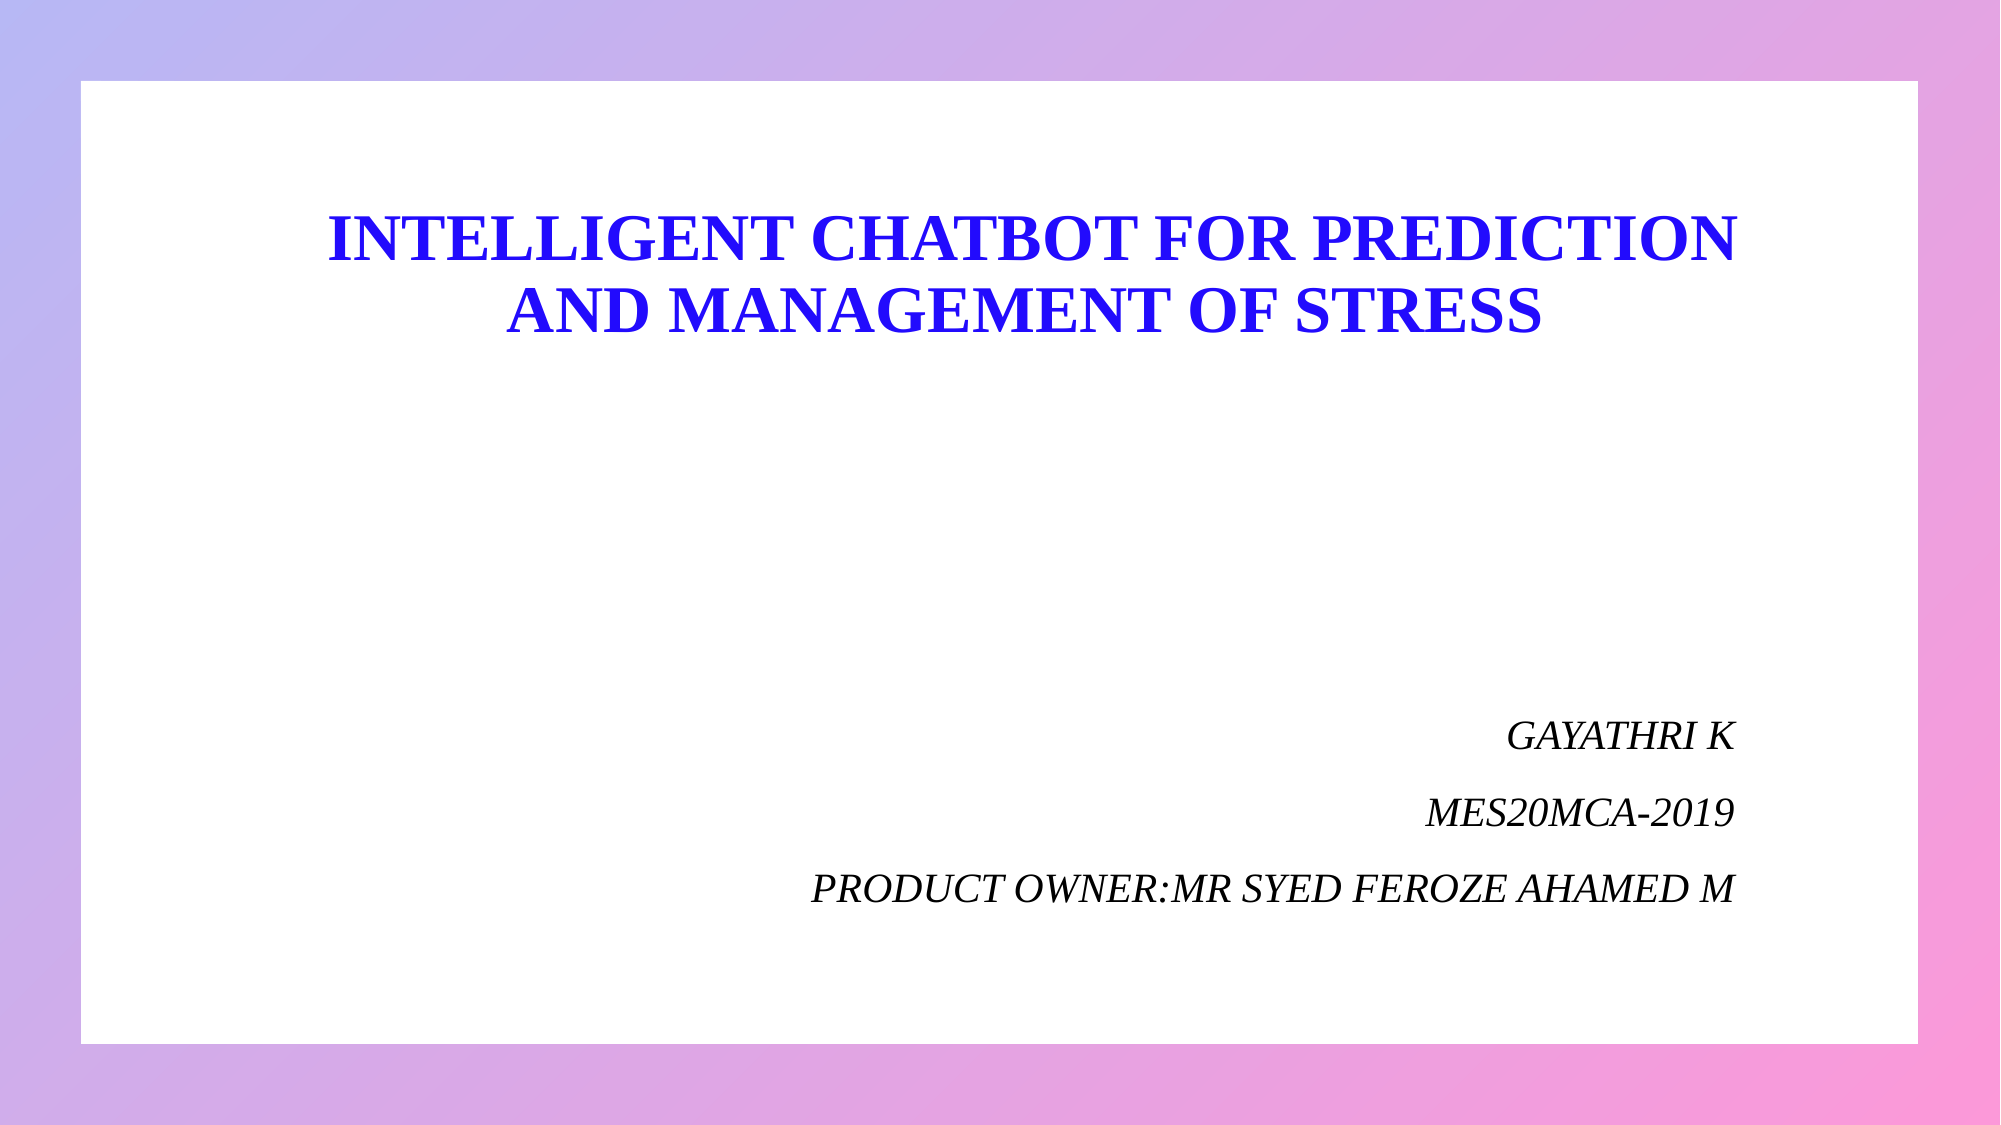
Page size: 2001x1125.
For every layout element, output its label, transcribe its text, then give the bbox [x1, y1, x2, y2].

title INTELLIGENT CHATBOT FOR PREDICTION AND MANAGEMENT OF STRESS [249, 143, 1818, 355]
subtitle GAYATHRI K MES20MCA-2019 PRODUCT OWNER:MR SYED FEROZE AHAMED M [249, 685, 1750, 961]
